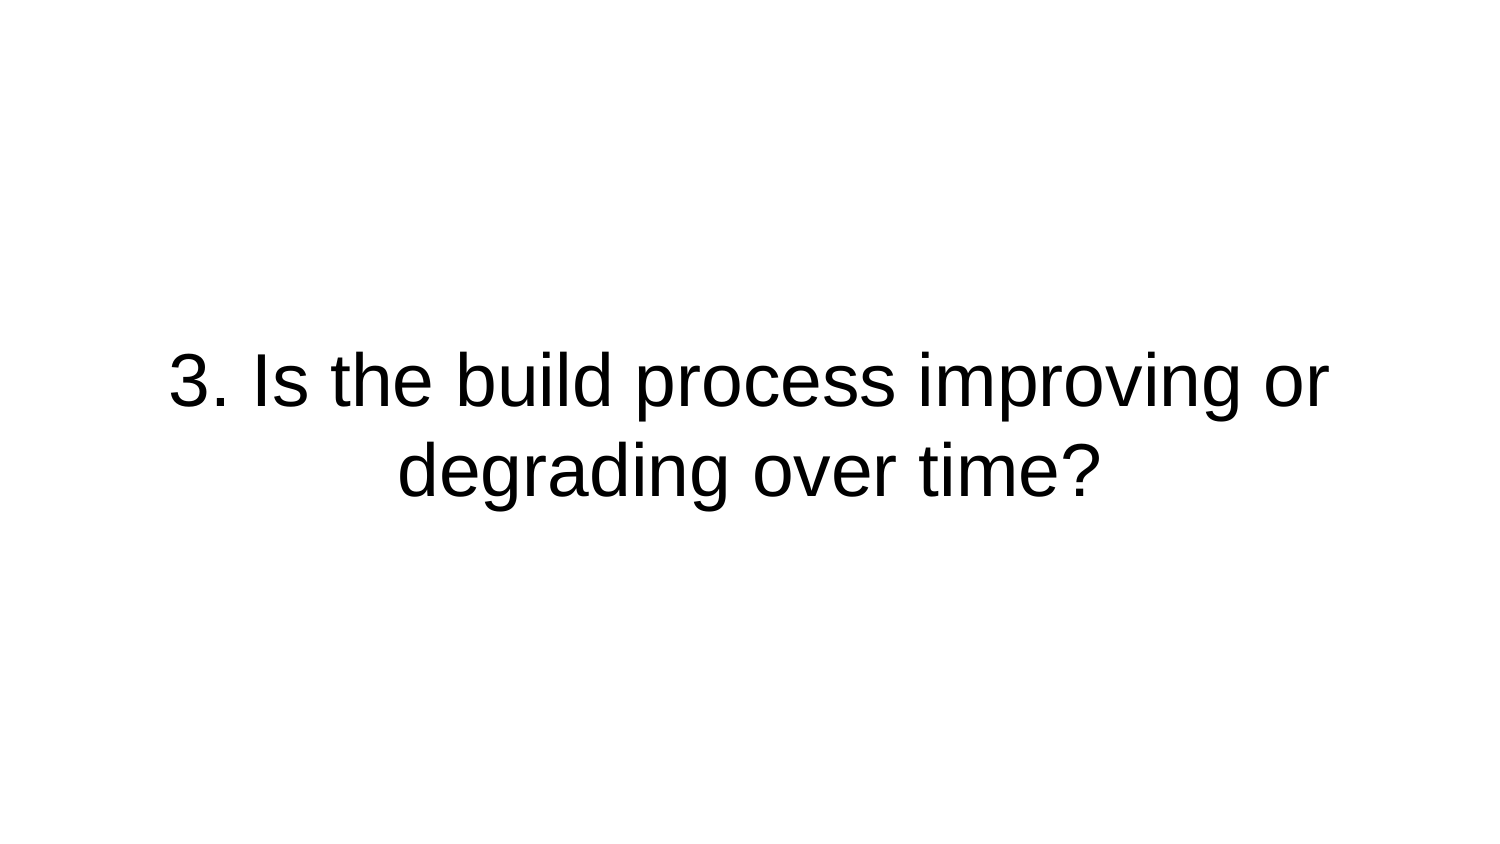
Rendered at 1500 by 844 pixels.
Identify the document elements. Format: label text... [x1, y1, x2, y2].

title 3. Is the build process improving or degrading over time? [51, 352, 1449, 491]
